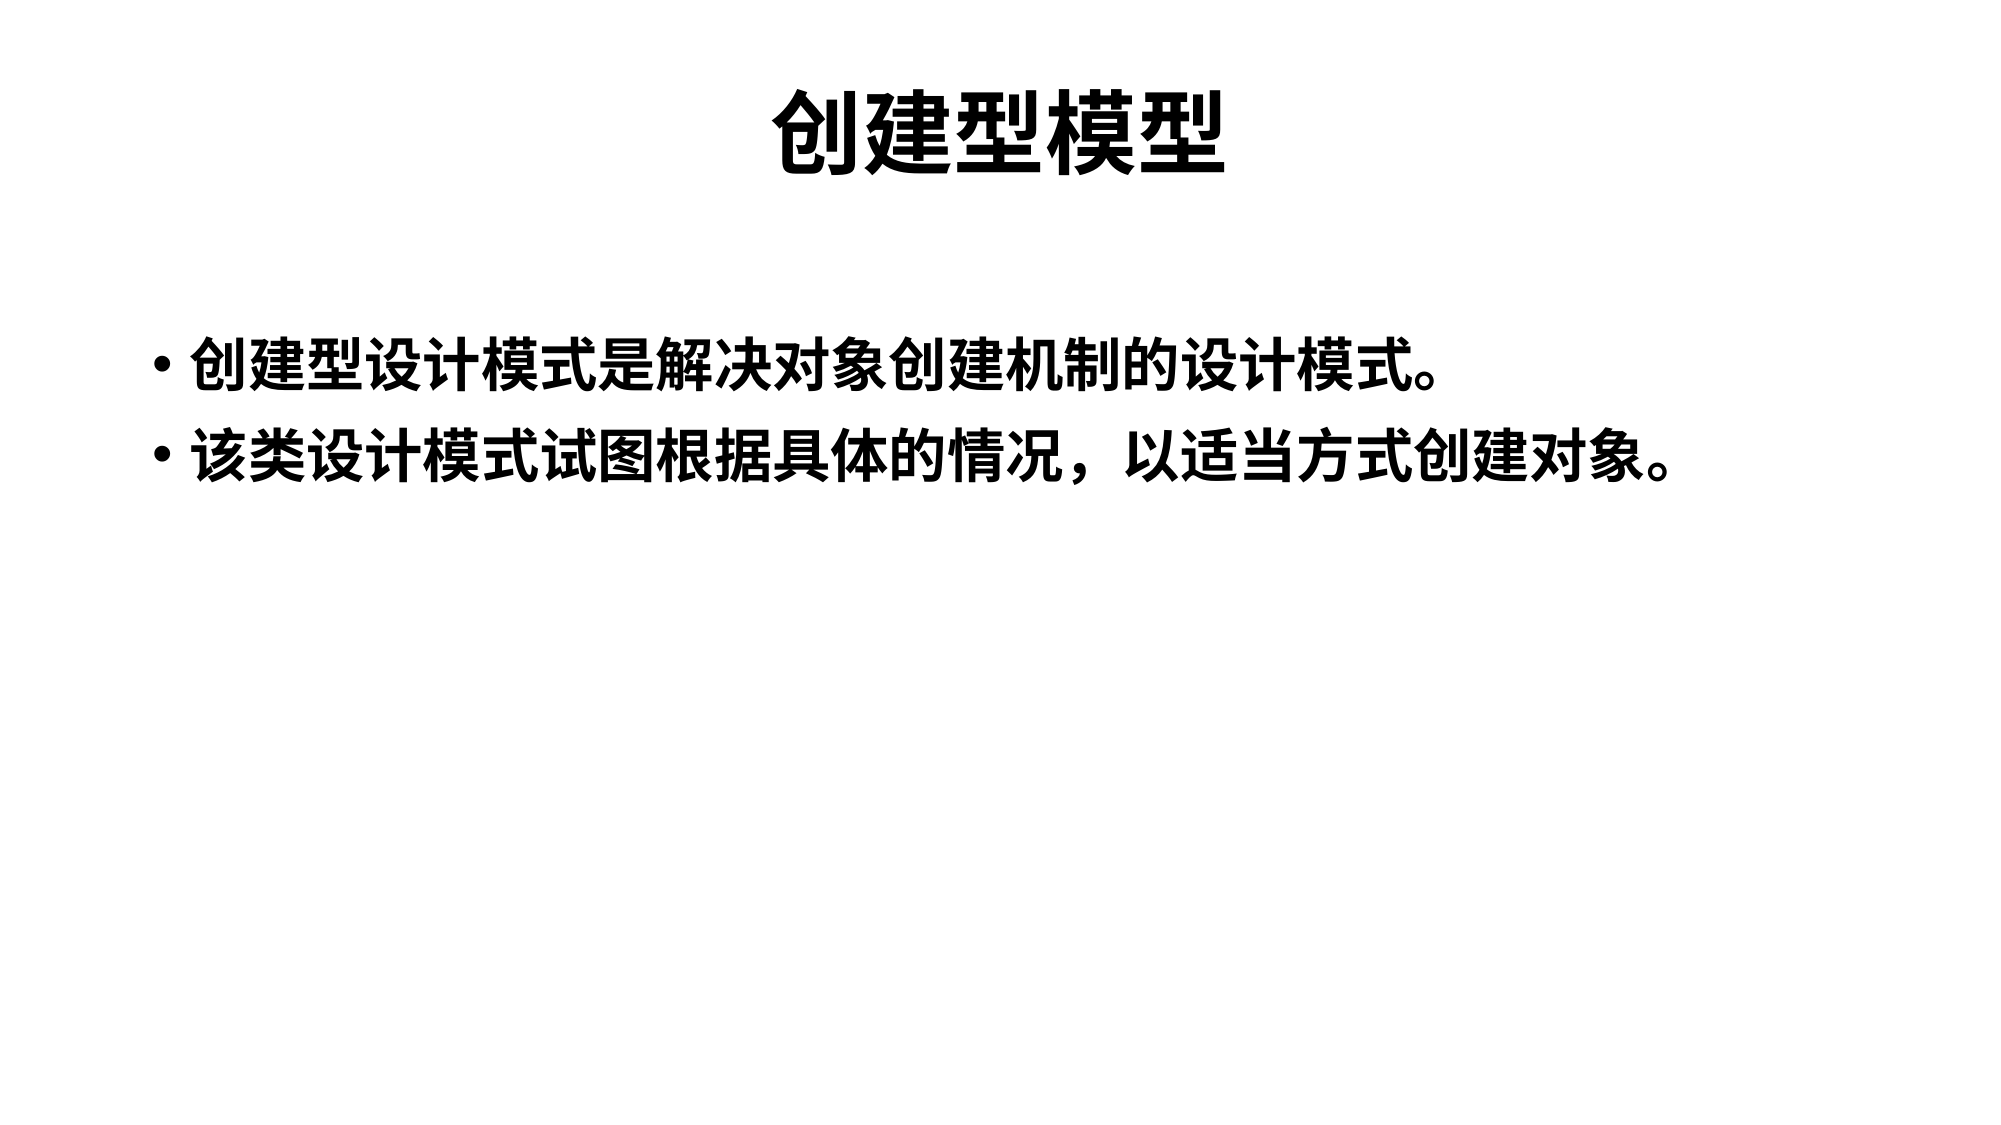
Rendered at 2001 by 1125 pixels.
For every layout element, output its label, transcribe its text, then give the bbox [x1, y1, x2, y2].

list 创建型设计模式是解决对象创建机制的设计模式。 该类设计模式试图根据具体的情况，以适当方式创建对象。 [137, 299, 1863, 523]
title 创建型模型 [137, 59, 1863, 216]
